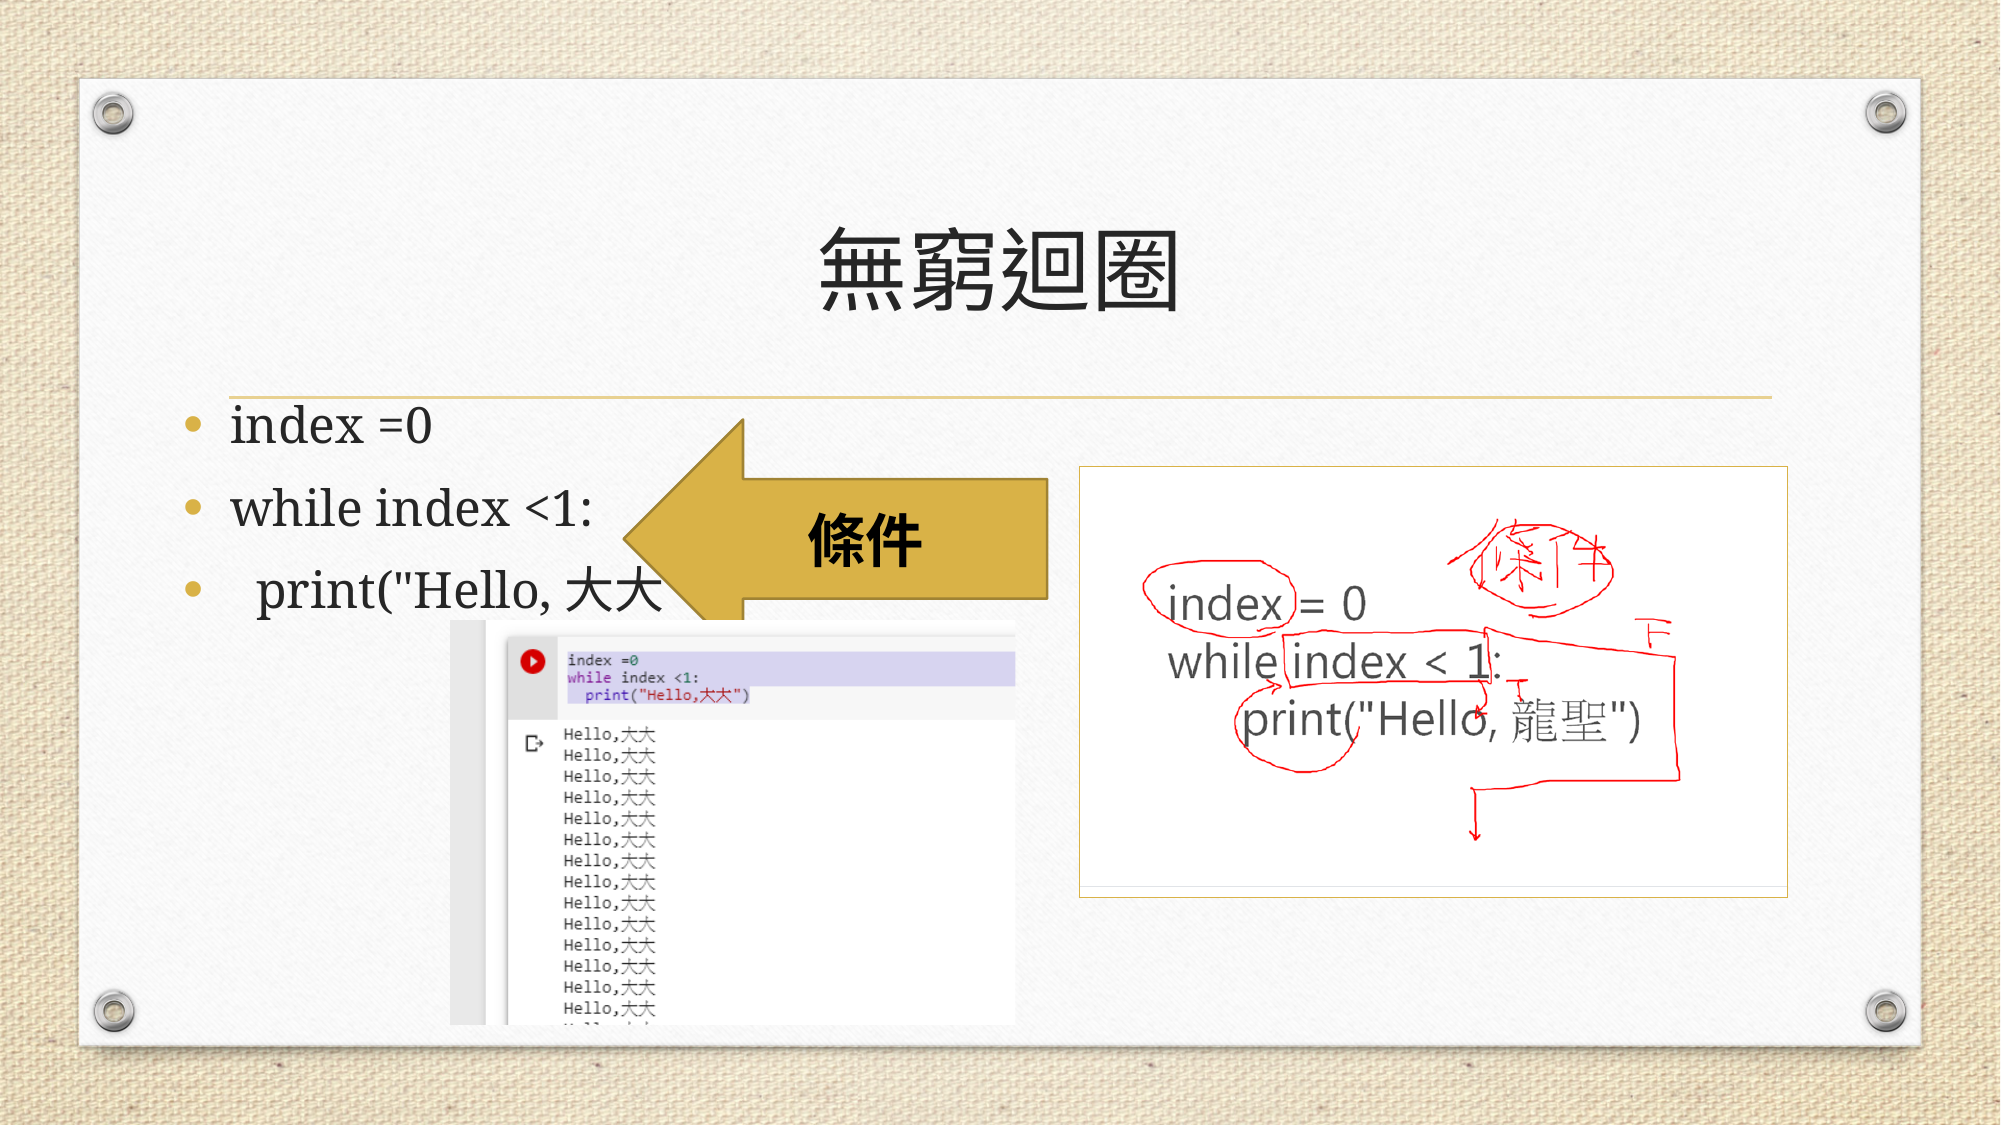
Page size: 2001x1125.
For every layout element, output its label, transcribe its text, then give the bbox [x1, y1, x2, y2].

text_box 條件 [622, 418, 1049, 619]
list index =0 while index <1: print("Hello,大大") [168, 386, 1744, 931]
title 無窮迴圈 [212, 161, 1788, 375]
picture [0, 0, 2001, 1125]
